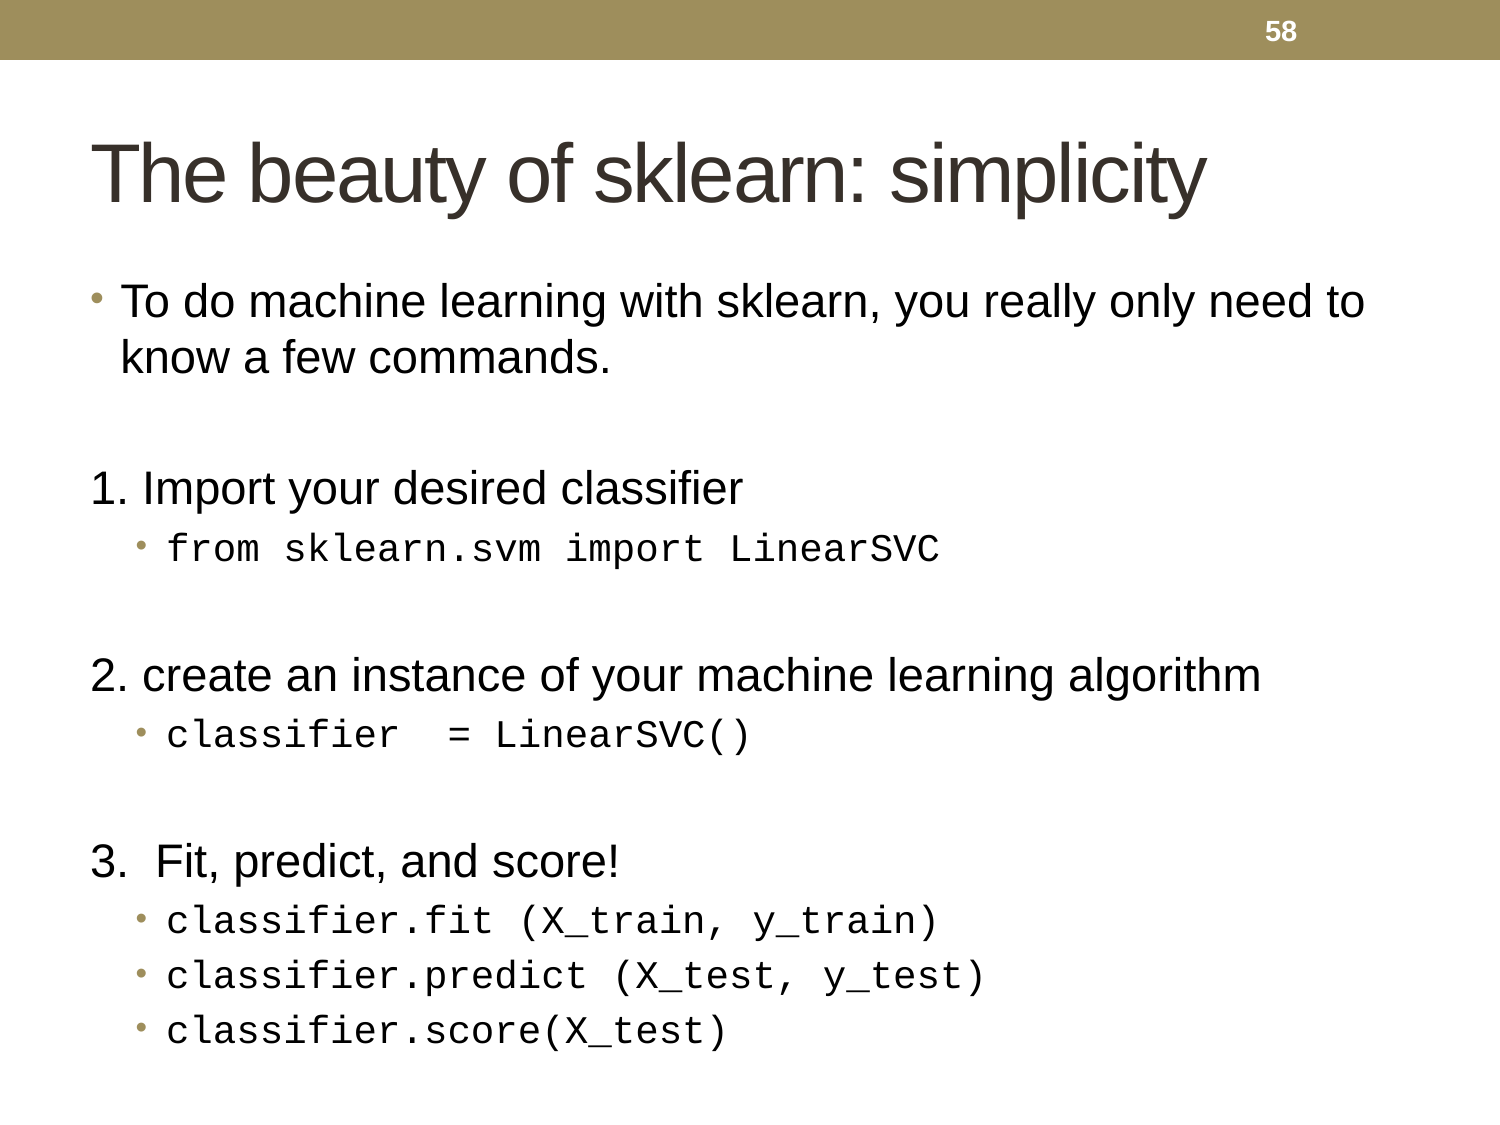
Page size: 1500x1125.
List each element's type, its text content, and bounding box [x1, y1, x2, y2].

list To do machine learning with sklearn, you really only need to know a few commands. 1. Import your desired classifier from sklearn.svm import LinearSVC 2. create an instance of your machine learning algorithm classifier = LinearSVC() 3. Fit, predict, and score! classifier.fit (X_train, y_train) classifier.predict (X_test, y_test) classifier.score(X_test) [75, 262, 1425, 1063]
title The beauty of sklearn: simplicity [75, 87, 1425, 250]
slide_number 58 [1250, 3, 1425, 57]
